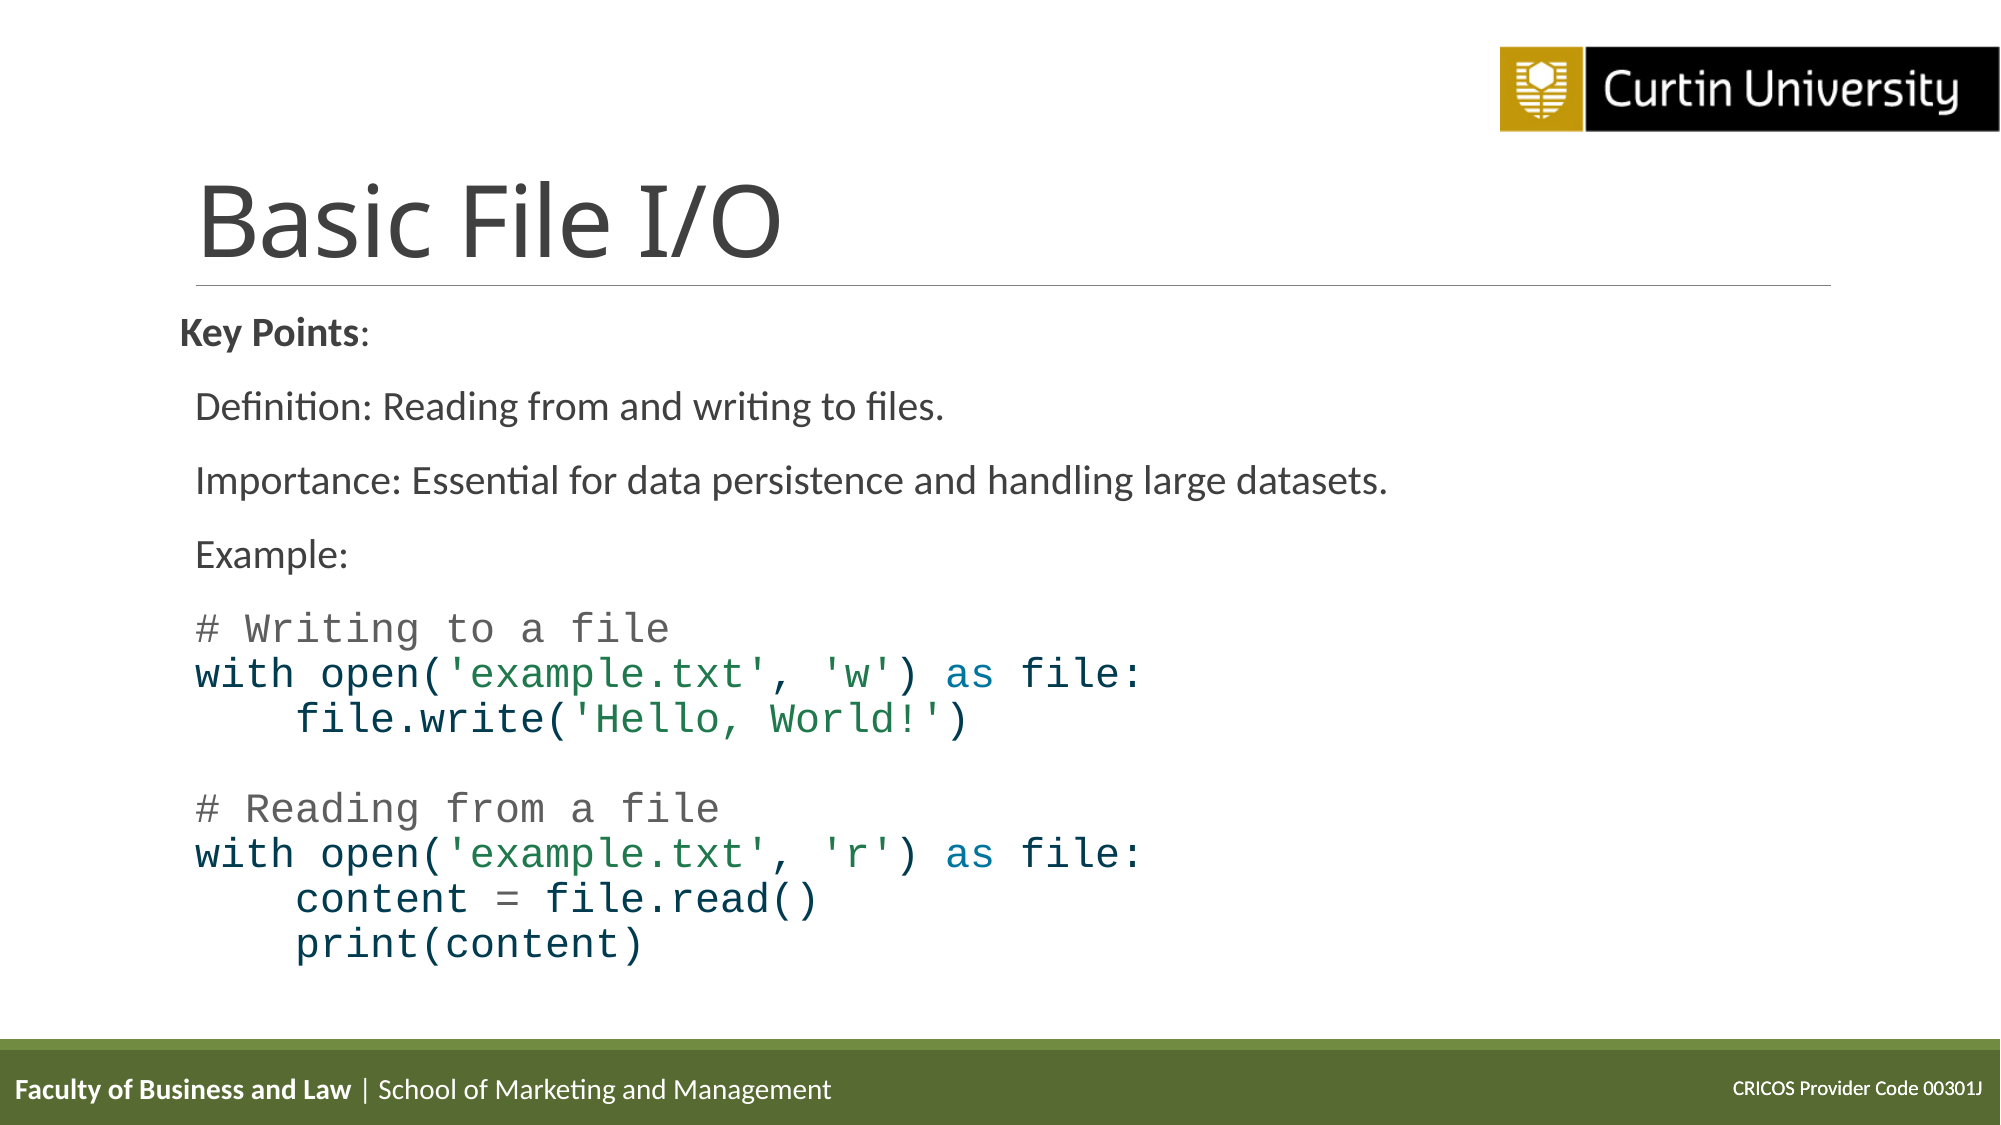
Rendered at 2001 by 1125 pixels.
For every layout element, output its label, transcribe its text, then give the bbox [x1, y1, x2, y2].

picture [1500, 46, 2000, 132]
title Basic File I/O [180, 47, 1830, 285]
footer Faculty of Business and Law | School of Marketing and Management [0, 1057, 1646, 1118]
list Key Points: Definition: Reading from and writing to files. Importance: Essential for data persistence and handling large datasets. Example: # Writing to a file with open('example.txt', 'w') as file: file.write('Hello, World!') # Reading from a file with open('example.txt', 'r') as file: content = file.read() print(content) [180, 302, 1830, 963]
